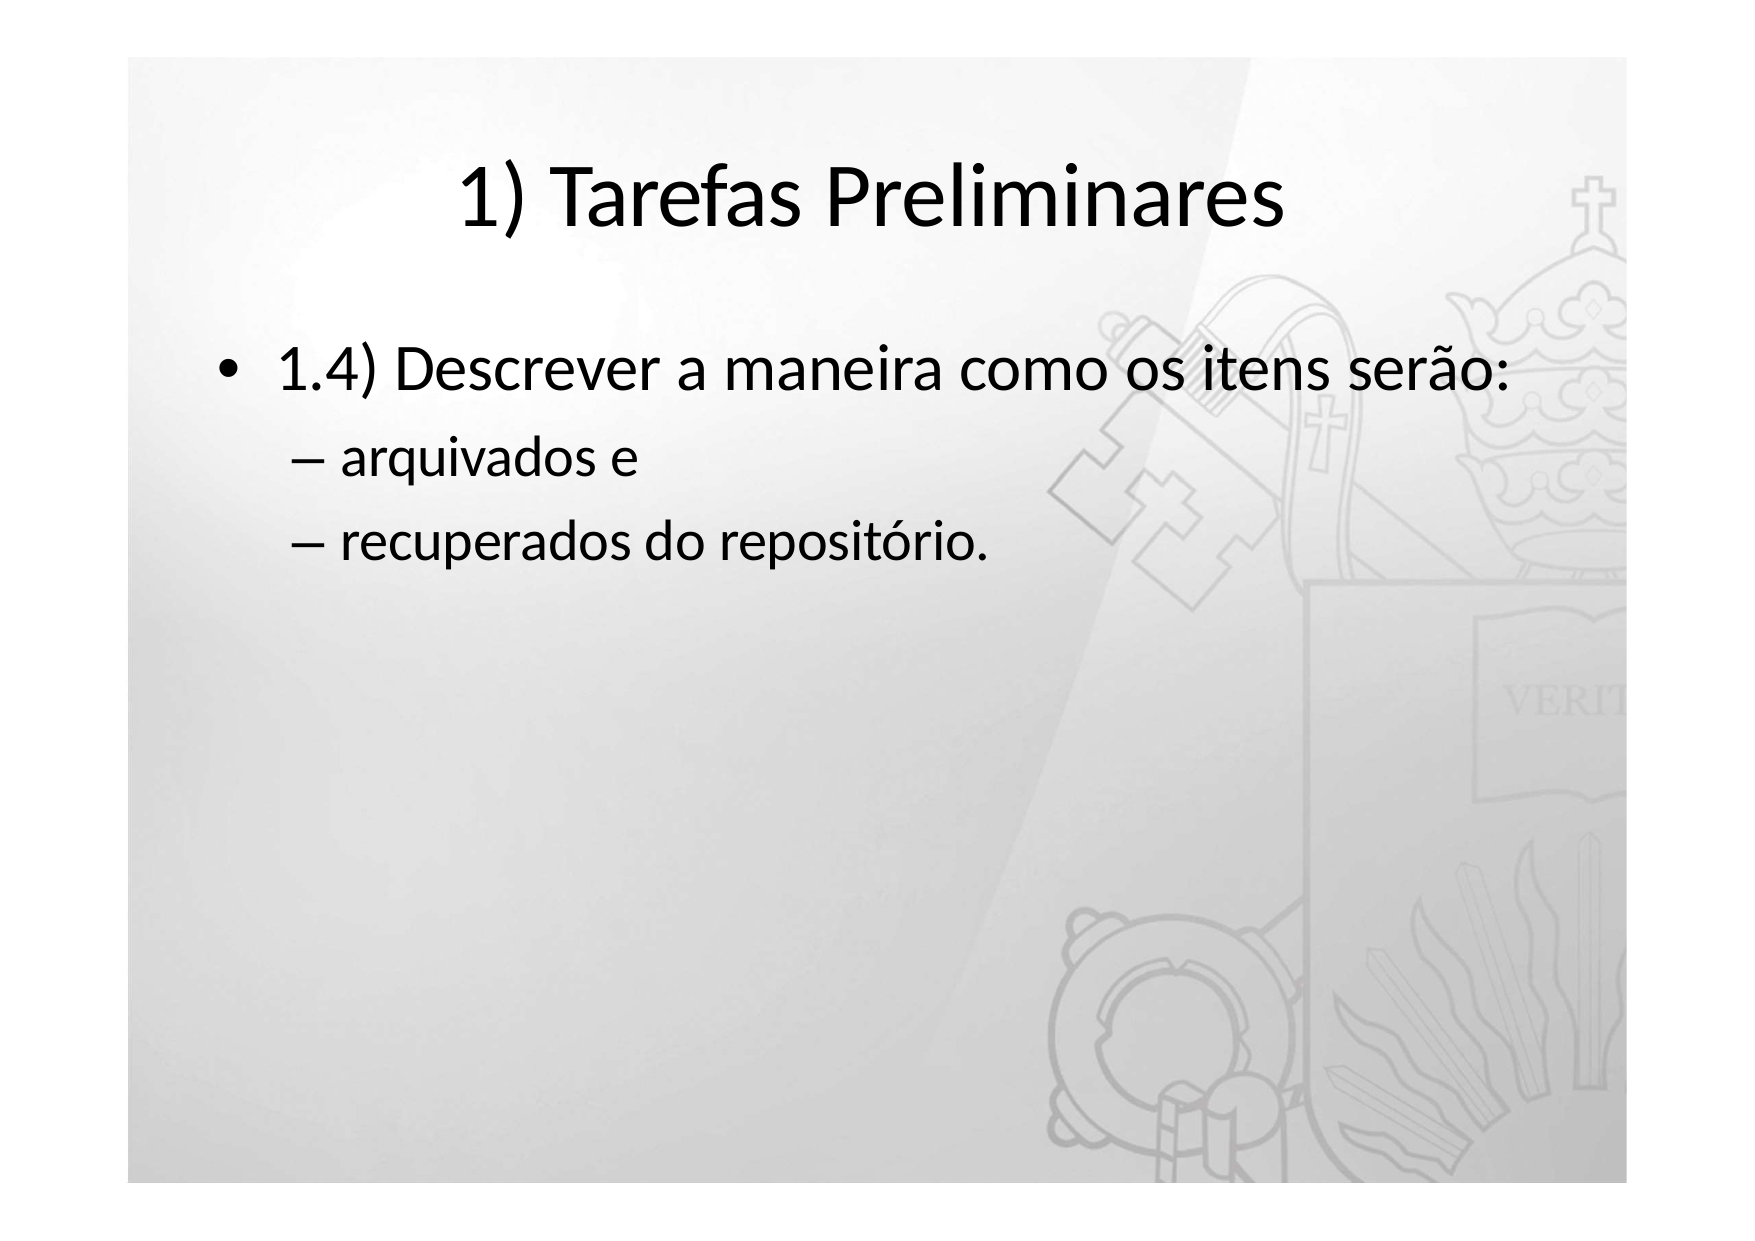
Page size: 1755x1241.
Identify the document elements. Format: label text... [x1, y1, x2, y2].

title 1) Tarefas Preliminares [452, 133, 1302, 304]
text_box • 1.4) Descrever a maneira como os itens serão: – arquivados e – recuperados do repositório. [214, 304, 1521, 572]
picture [126, 57, 1627, 1183]
